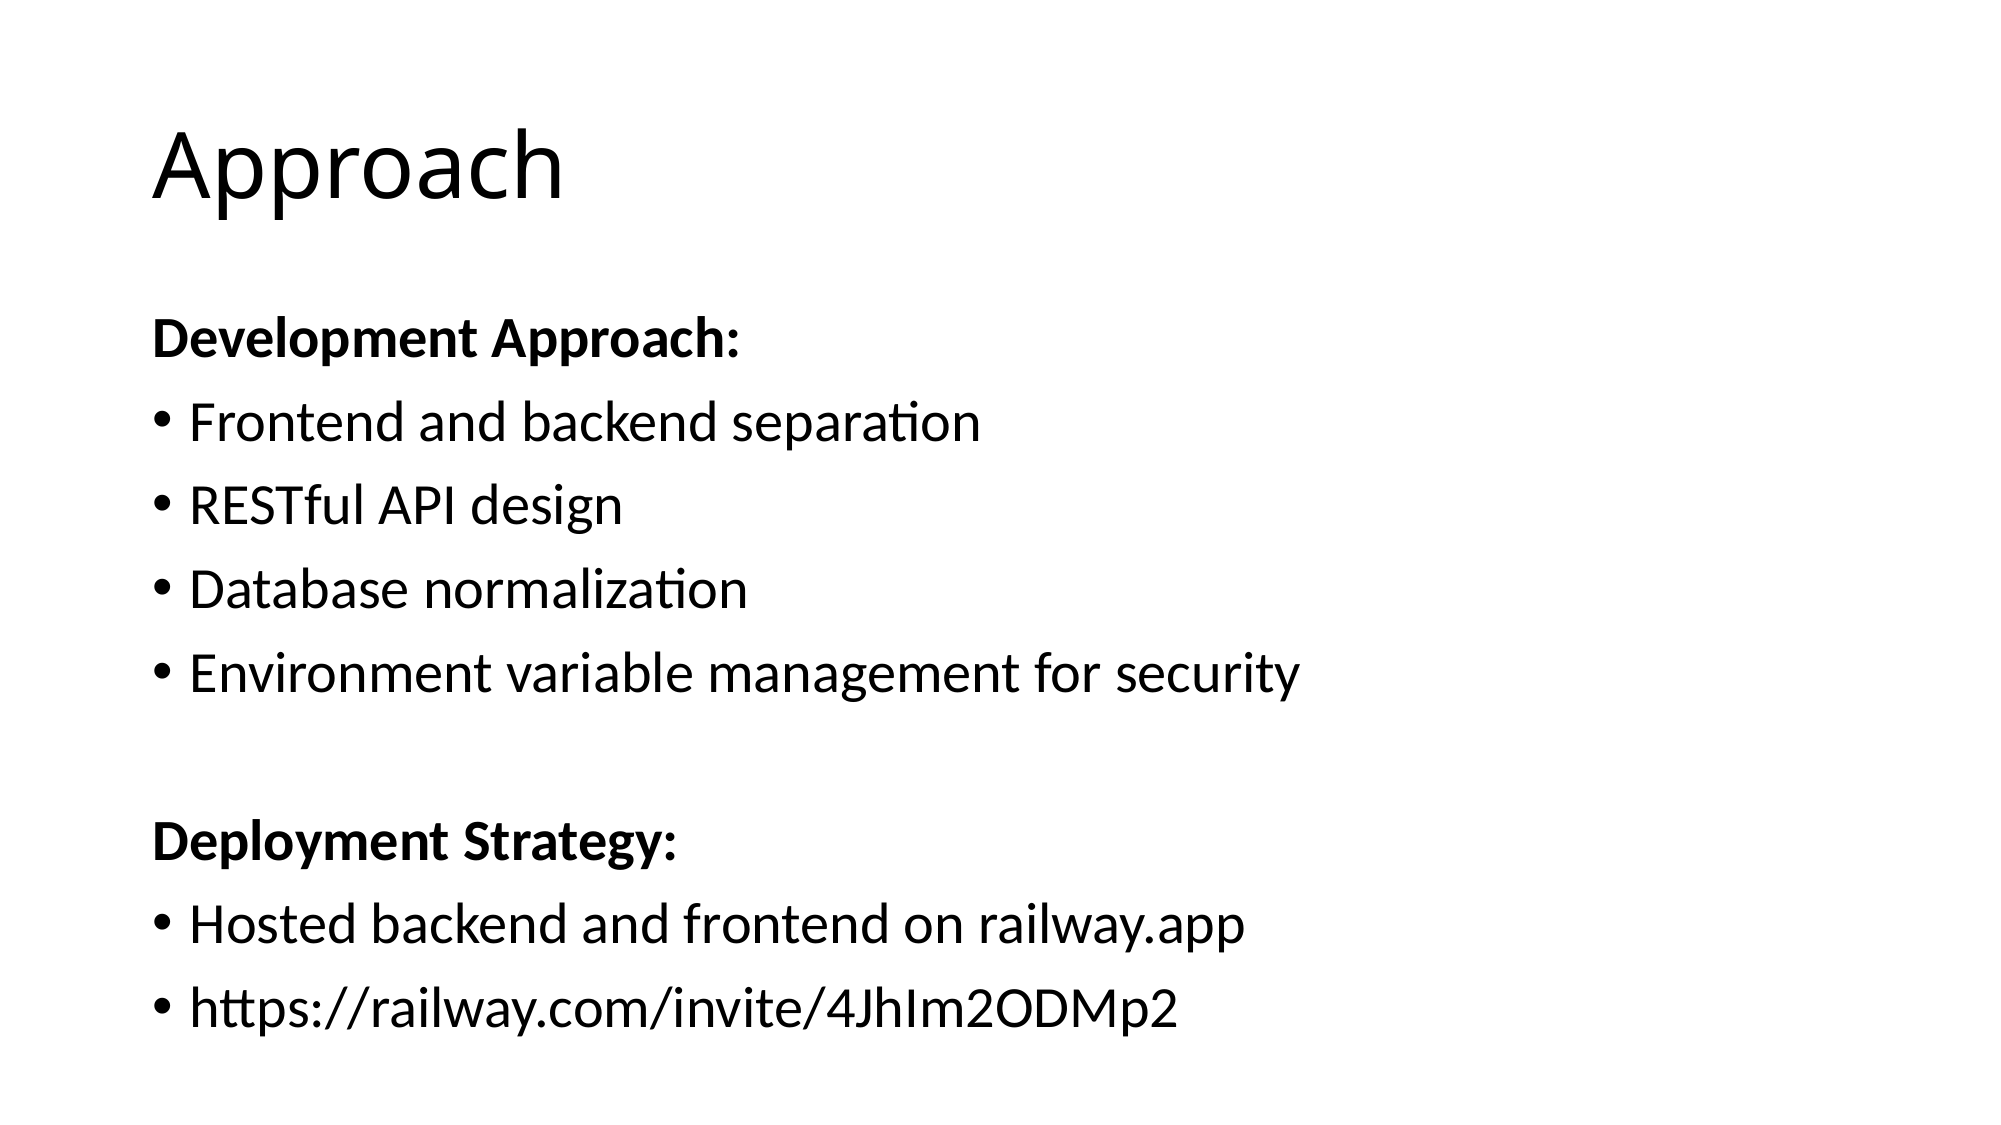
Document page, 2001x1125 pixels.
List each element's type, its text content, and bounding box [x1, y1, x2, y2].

title Approach [137, 59, 1863, 278]
list Development Approach: Frontend and backend separation RESTful API design Database normalization Environment variable management for security Deployment Strategy: Hosted backend and frontend on railway.app https://railway.com/invite/4JhIm2ODMp2e/4JhIm2ODMp2 [137, 299, 1863, 1103]
